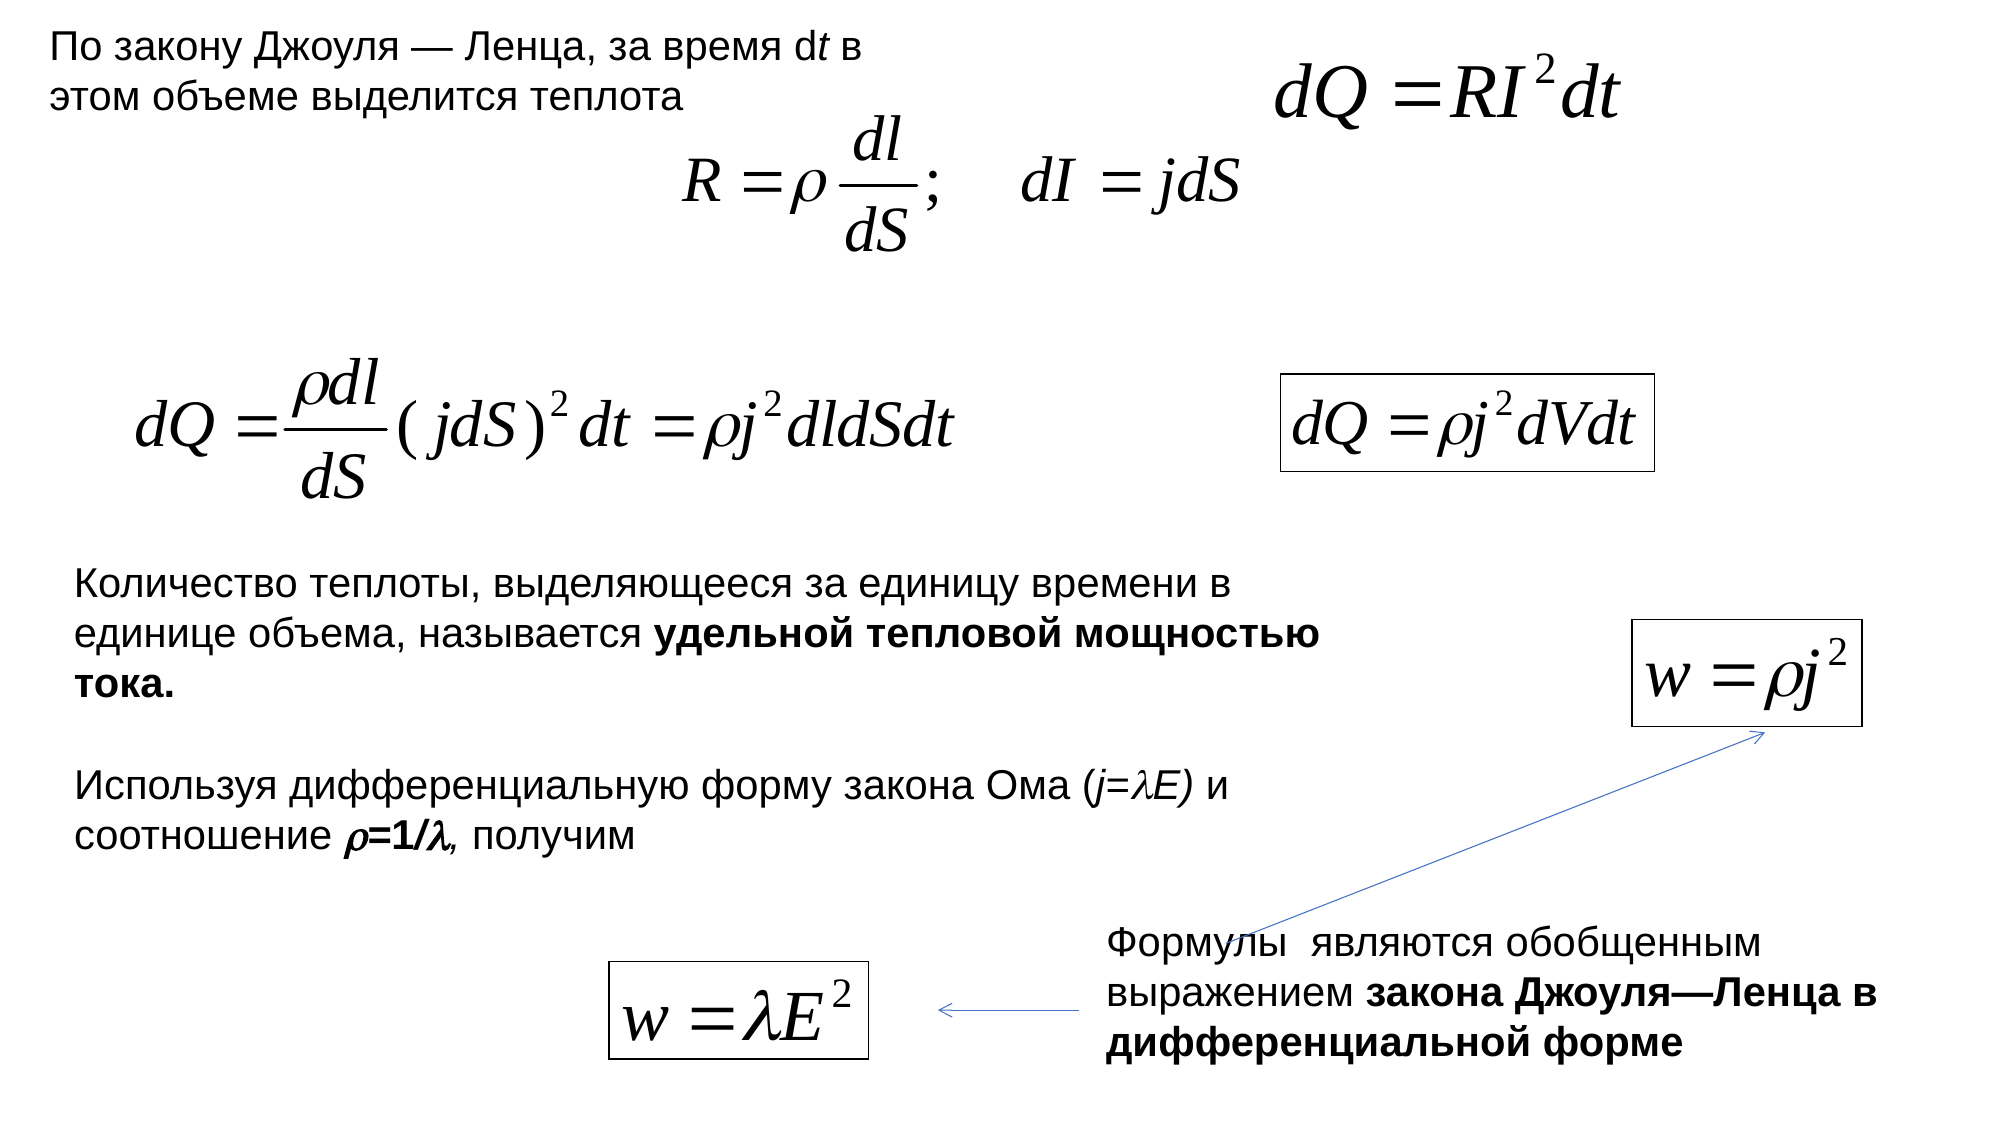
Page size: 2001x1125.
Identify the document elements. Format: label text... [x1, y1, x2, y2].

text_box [1225, 732, 1766, 944]
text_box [670, 99, 1256, 266]
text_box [1281, 374, 1654, 471]
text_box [1632, 620, 1862, 726]
text_box По закону Джоуля — Ленца, за время dt в этом объеме выделится теплота [34, 10, 973, 126]
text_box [124, 340, 973, 513]
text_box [609, 962, 868, 1059]
text_box Используя дифференциальную форму закона Ома (j=Е) и соотношение =1/, получим [59, 750, 1225, 866]
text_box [1262, 33, 1637, 150]
text_box Формулы являются обобщенным выражением закона Джоуля—Ленца в дифференциальной форме [1091, 907, 1900, 1073]
text_box Количество теплоты, выделяющееся за единицу времени в единице объема, называется удельной тепловой мощностью тока. [59, 548, 1375, 714]
